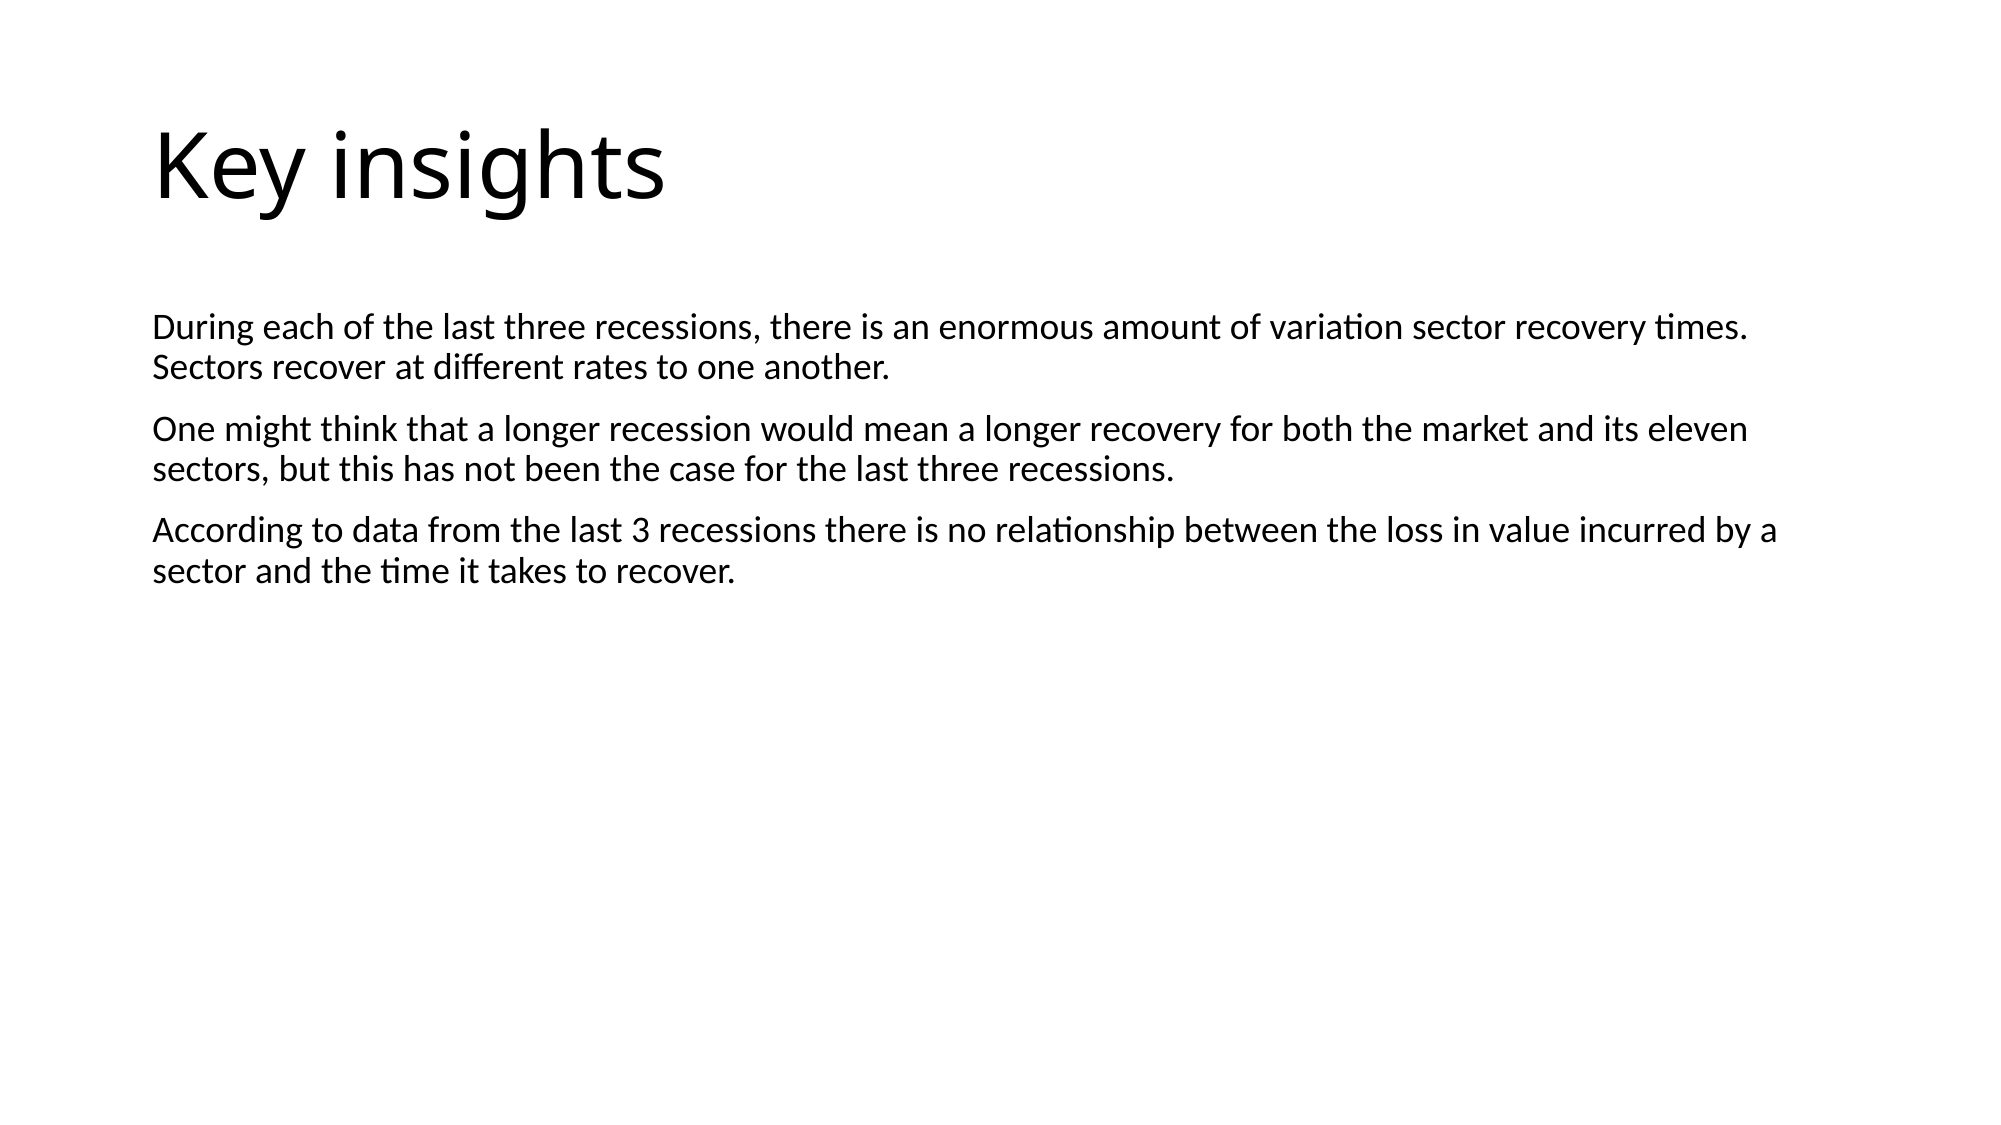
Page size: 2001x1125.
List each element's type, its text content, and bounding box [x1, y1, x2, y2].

title Key insights [137, 59, 1863, 278]
list During each of the last three recessions, there is an enormous amount of variation sector recovery times. Sectors recover at different rates to one another. One might think that a longer recession would mean a longer recovery for both the market and its eleven sectors, but this has not been the case for the last three recessions. According to data from the last 3 recessions there is no relationship between the loss in value incurred by a sector and the time it takes to recover. [137, 299, 1863, 1014]
